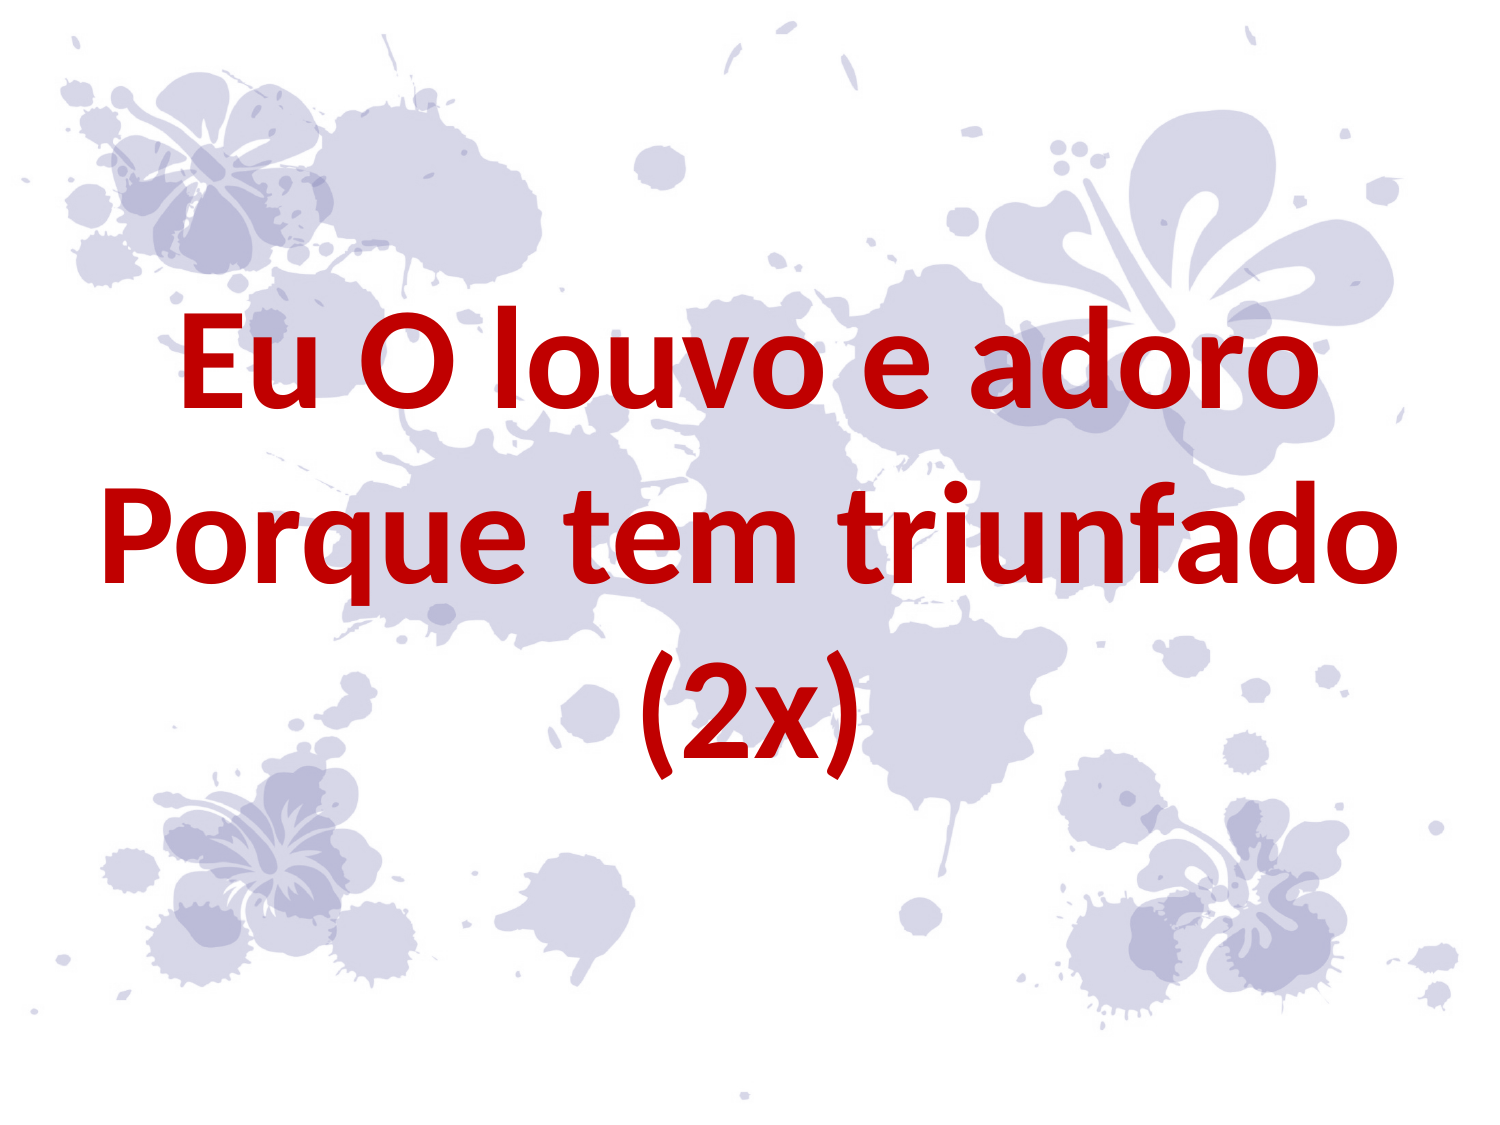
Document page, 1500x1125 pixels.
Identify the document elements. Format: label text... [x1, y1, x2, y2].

text_box Eu O louvo e adoro Porque tem triunfado (2x) [0, 255, 1500, 795]
